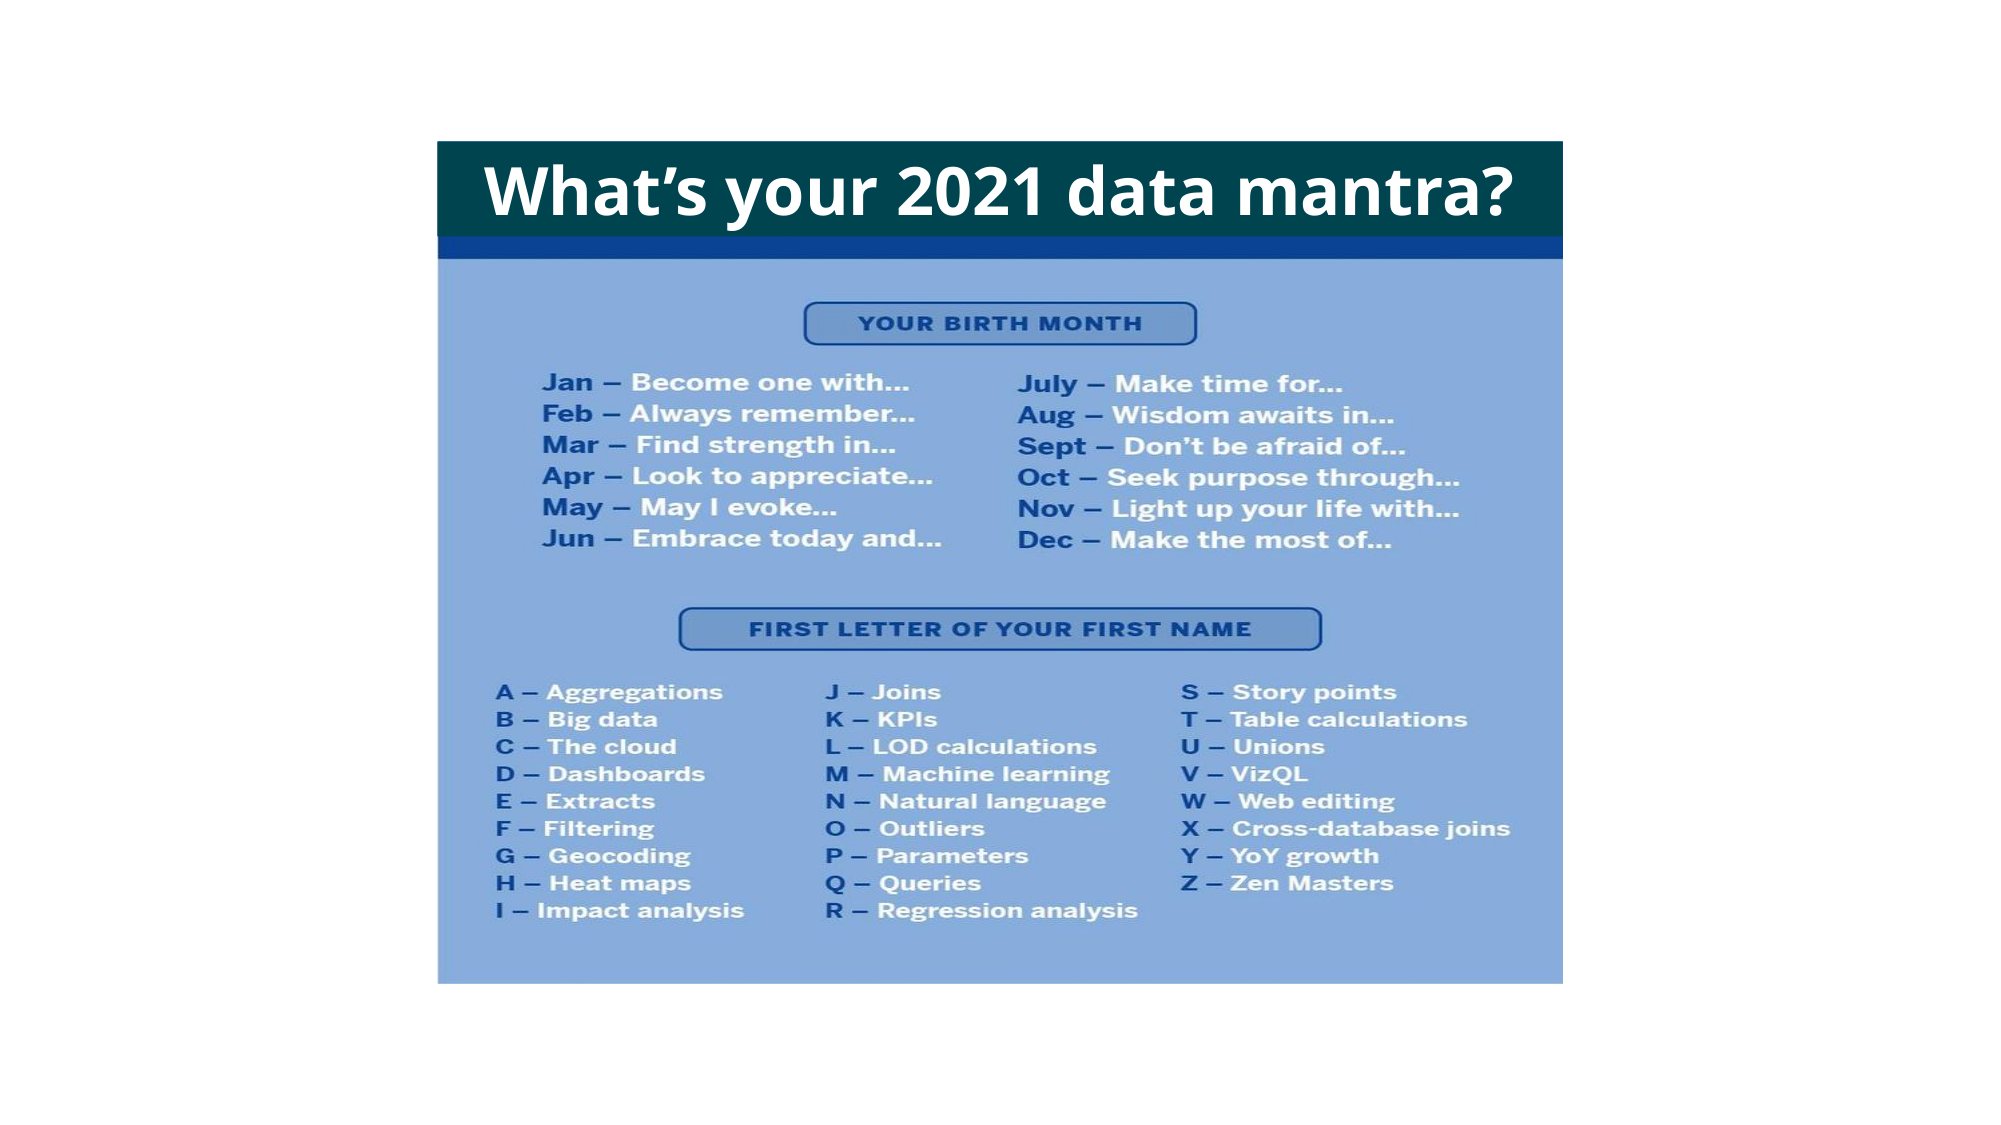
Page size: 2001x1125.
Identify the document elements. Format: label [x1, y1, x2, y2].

text_box [437, 141, 1563, 984]
